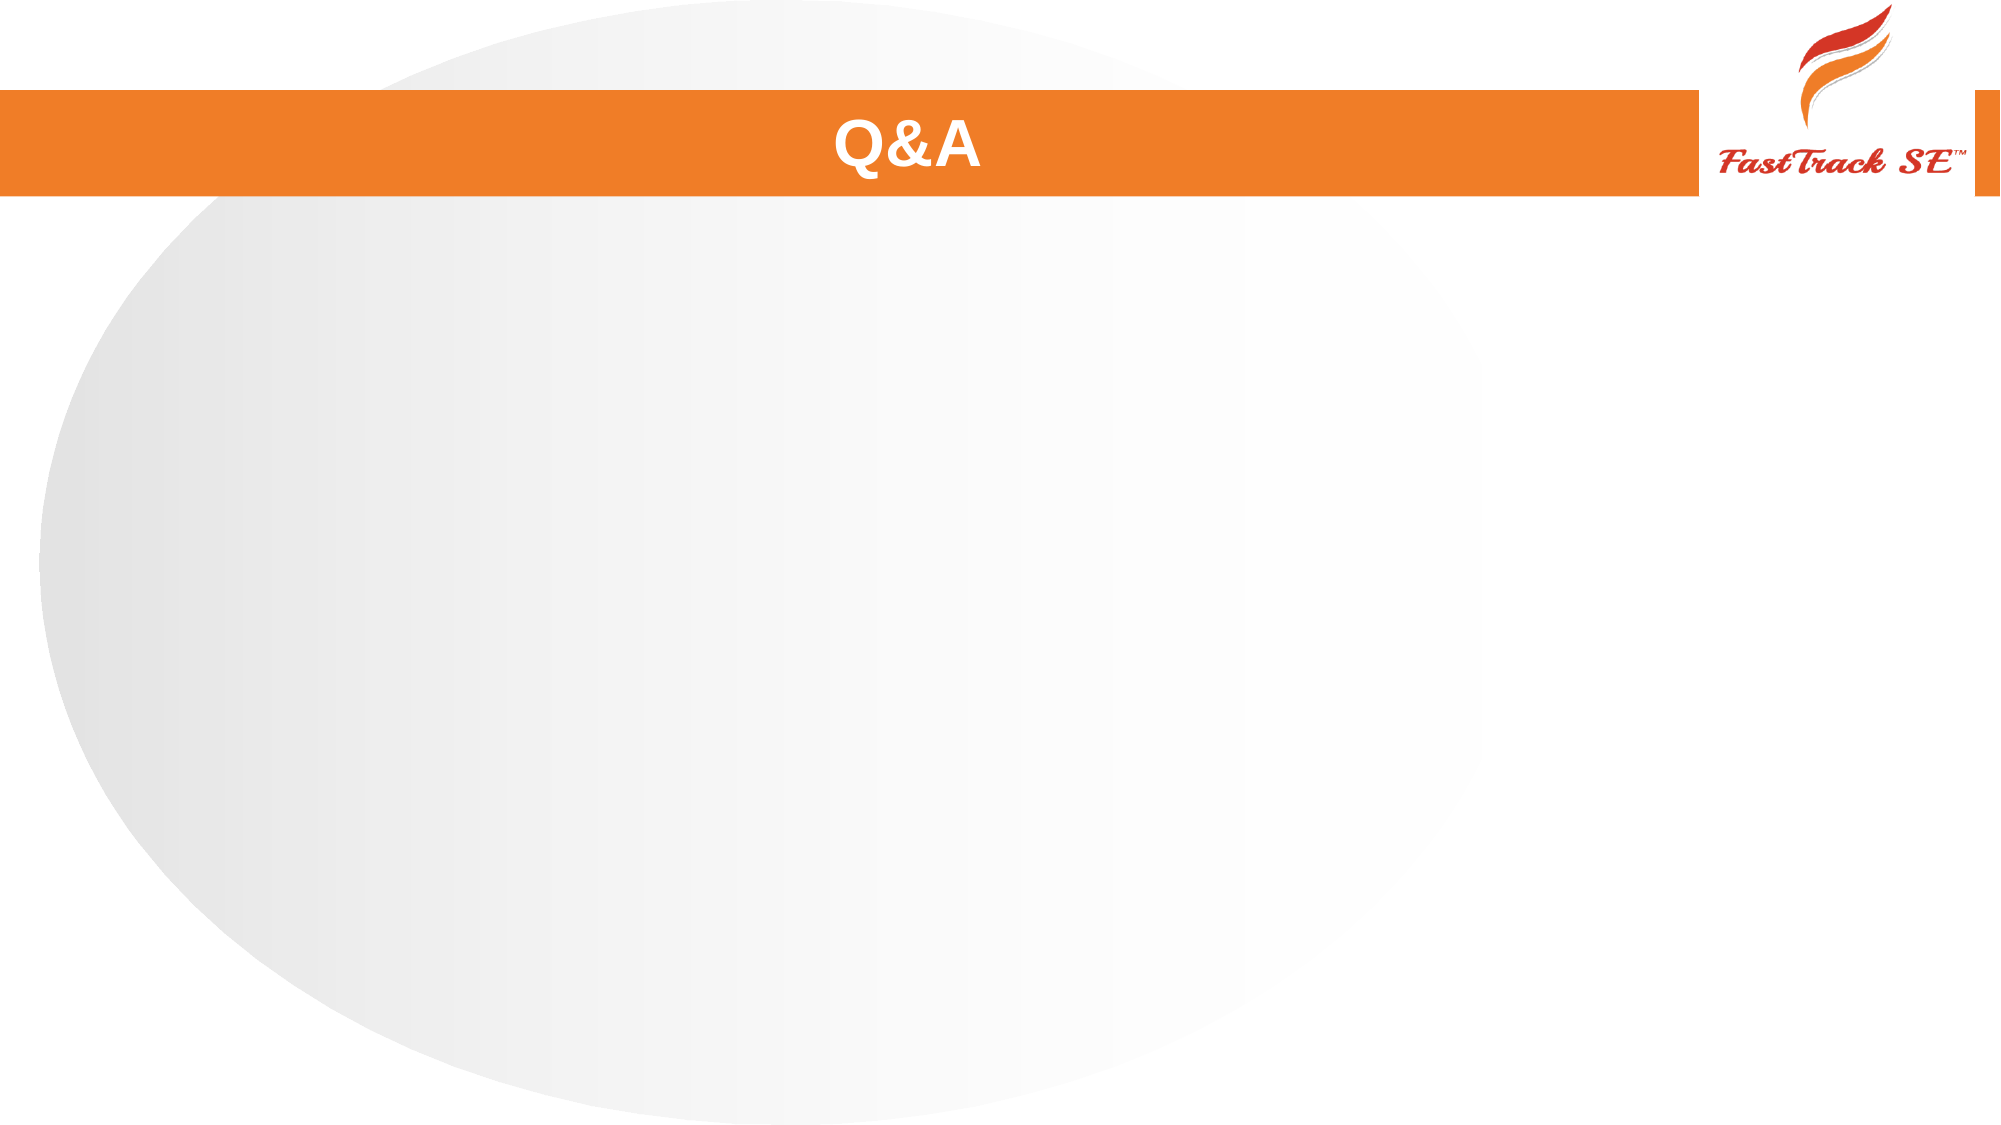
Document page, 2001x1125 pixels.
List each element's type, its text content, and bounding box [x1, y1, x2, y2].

title Q&A [249, 99, 1567, 180]
picture [1700, 0, 1975, 192]
